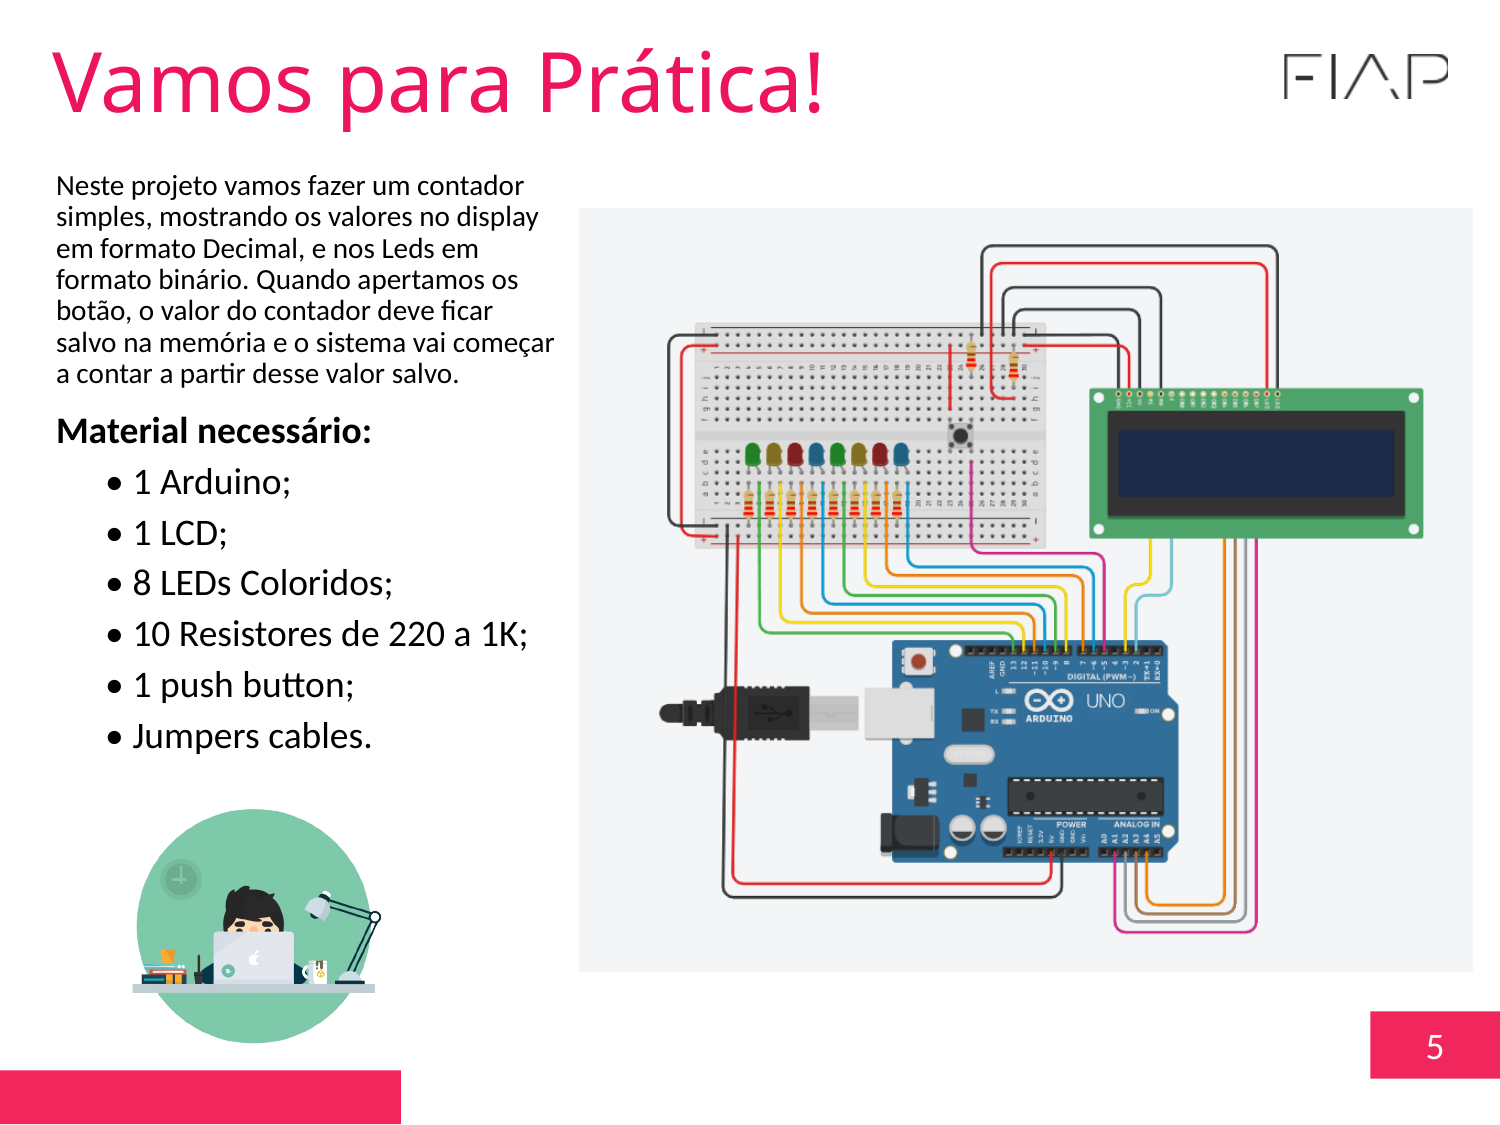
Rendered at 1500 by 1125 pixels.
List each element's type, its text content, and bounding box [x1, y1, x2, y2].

picture [579, 208, 1473, 972]
picture [64, 784, 442, 1068]
text_box Neste projeto vamos fazer um contador simples, mostrando os valores no display em formato Decimal, e nos Leds em formato binário. Quando apertamos os botão, o valor do contador deve ficar salvo na memória e o sistema vai começar a contar a partir desse valor salvo. Material necessário: • 1 Arduino; • 1 LCD; • 8 LEDs Coloridos; • 10 Resistores de 220 a 1K; • 1 push button; • Jumpers cables. [41, 162, 570, 775]
text_box Vamos para Prática! [37, 21, 1075, 137]
